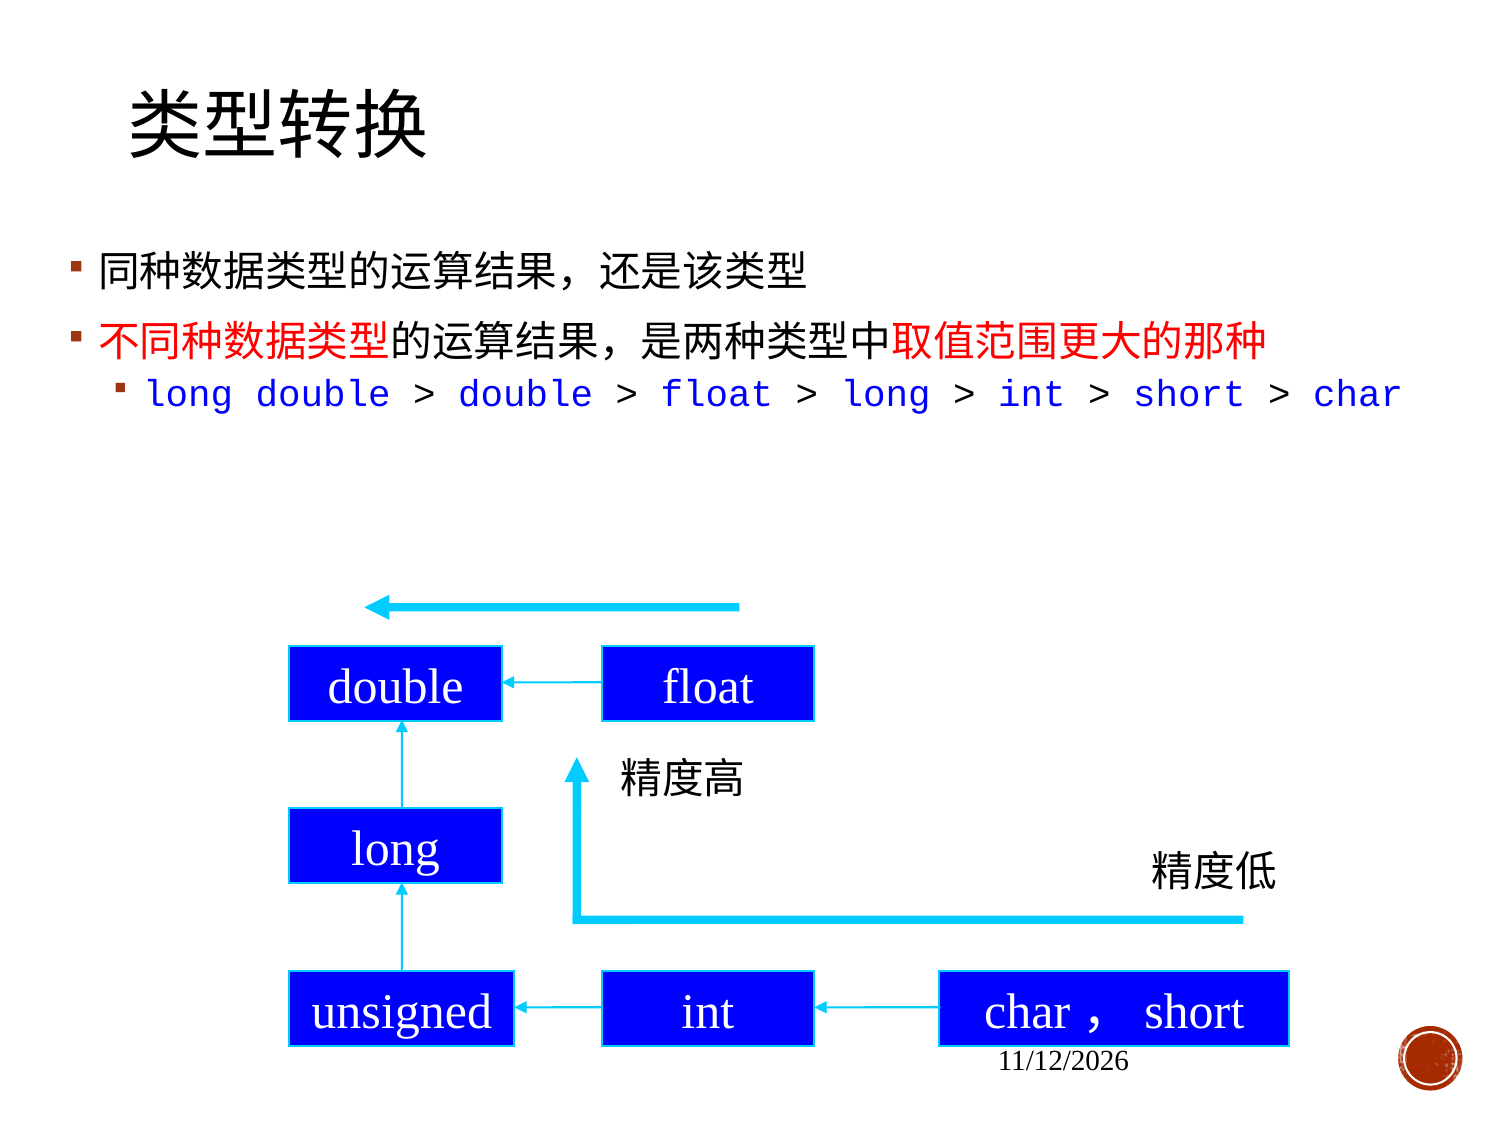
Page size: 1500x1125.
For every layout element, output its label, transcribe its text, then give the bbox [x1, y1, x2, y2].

slide_number [982, 1028, 1386, 1089]
text_box [814, 1001, 940, 1014]
text_box [395, 719, 409, 808]
text_box [364, 601, 740, 614]
text_box unsigned [289, 970, 515, 1046]
text_box 精度高 [589, 744, 777, 810]
text_box float [601, 645, 815, 721]
text_box double [289, 645, 502, 721]
text_box int [601, 970, 815, 1046]
text_box [570, 757, 584, 920]
list 同种数据类型的运算结果，还是该类型 不同种数据类型的运算结果，是两种类型中取值范围更大的那种 long double > double > float > long > int > short > char [53, 243, 1459, 1000]
slide_number [1391, 1028, 1471, 1089]
text_box [514, 1001, 602, 1014]
text_box [395, 882, 409, 970]
text_box char，short [939, 970, 1290, 1046]
text_box 精度低 [1101, 837, 1327, 903]
title 类型转换 [112, 79, 1388, 176]
text_box long [289, 808, 502, 884]
text_box [501, 676, 602, 689]
